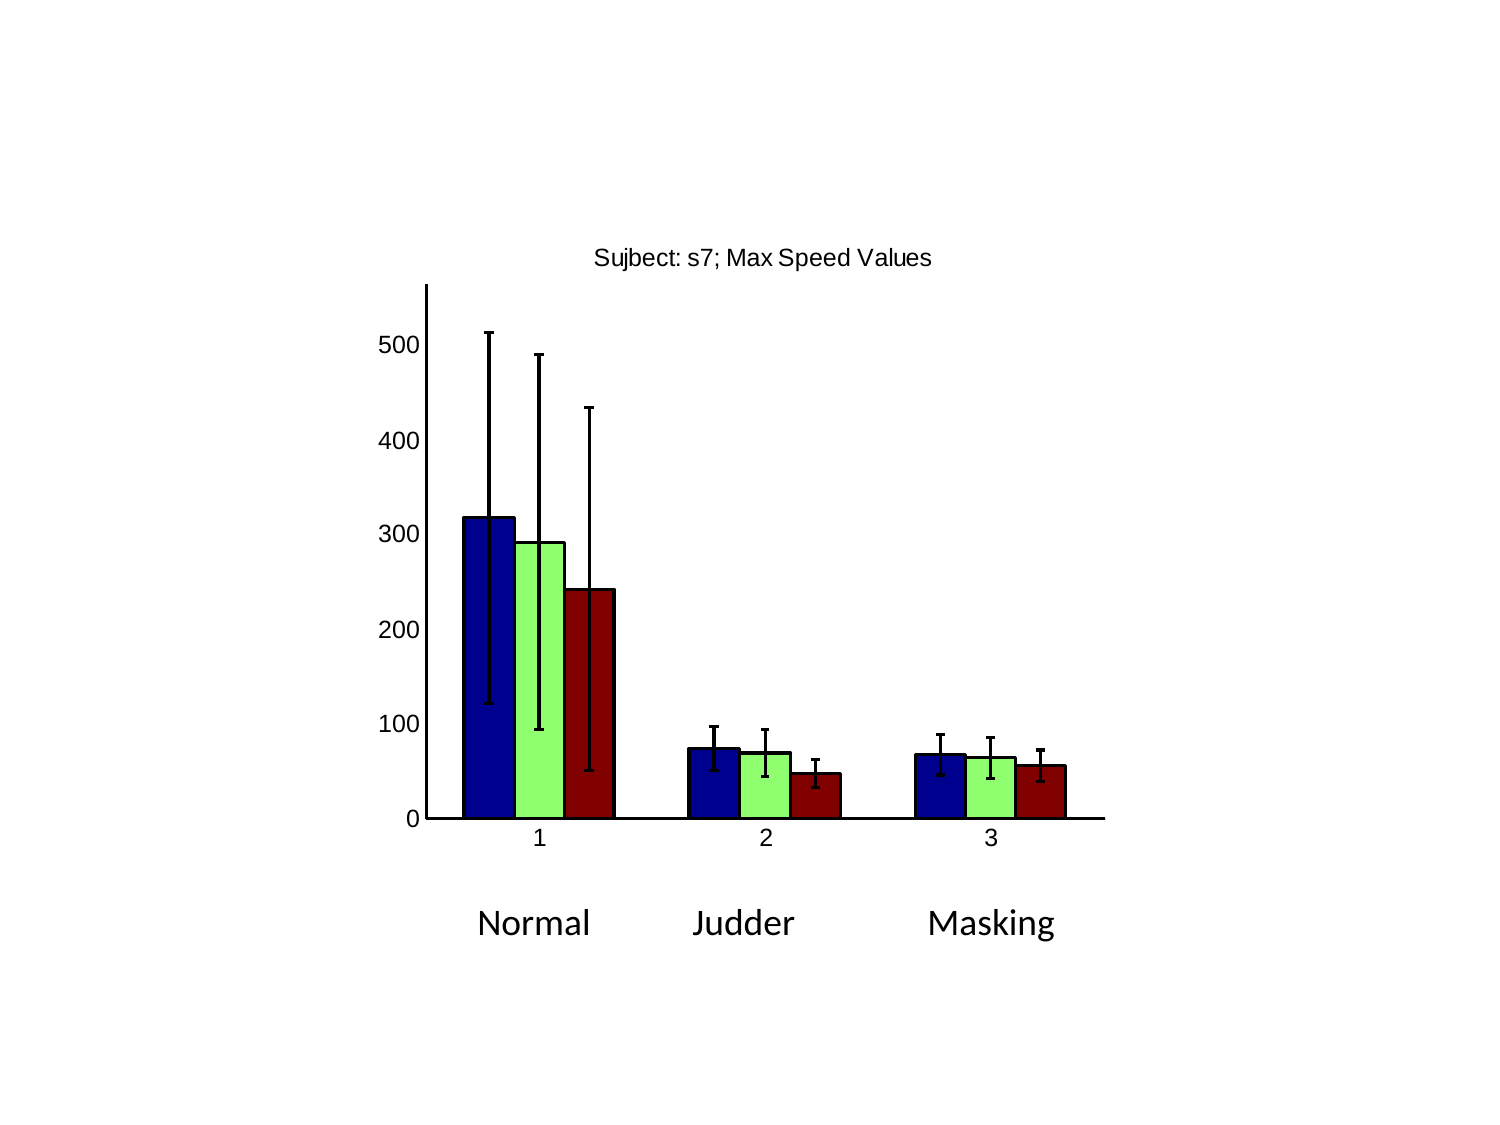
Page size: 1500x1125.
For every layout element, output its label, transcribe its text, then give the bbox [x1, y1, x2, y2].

text_box Normal Judder Masking [462, 900, 1125, 951]
picture [312, 234, 1188, 891]
